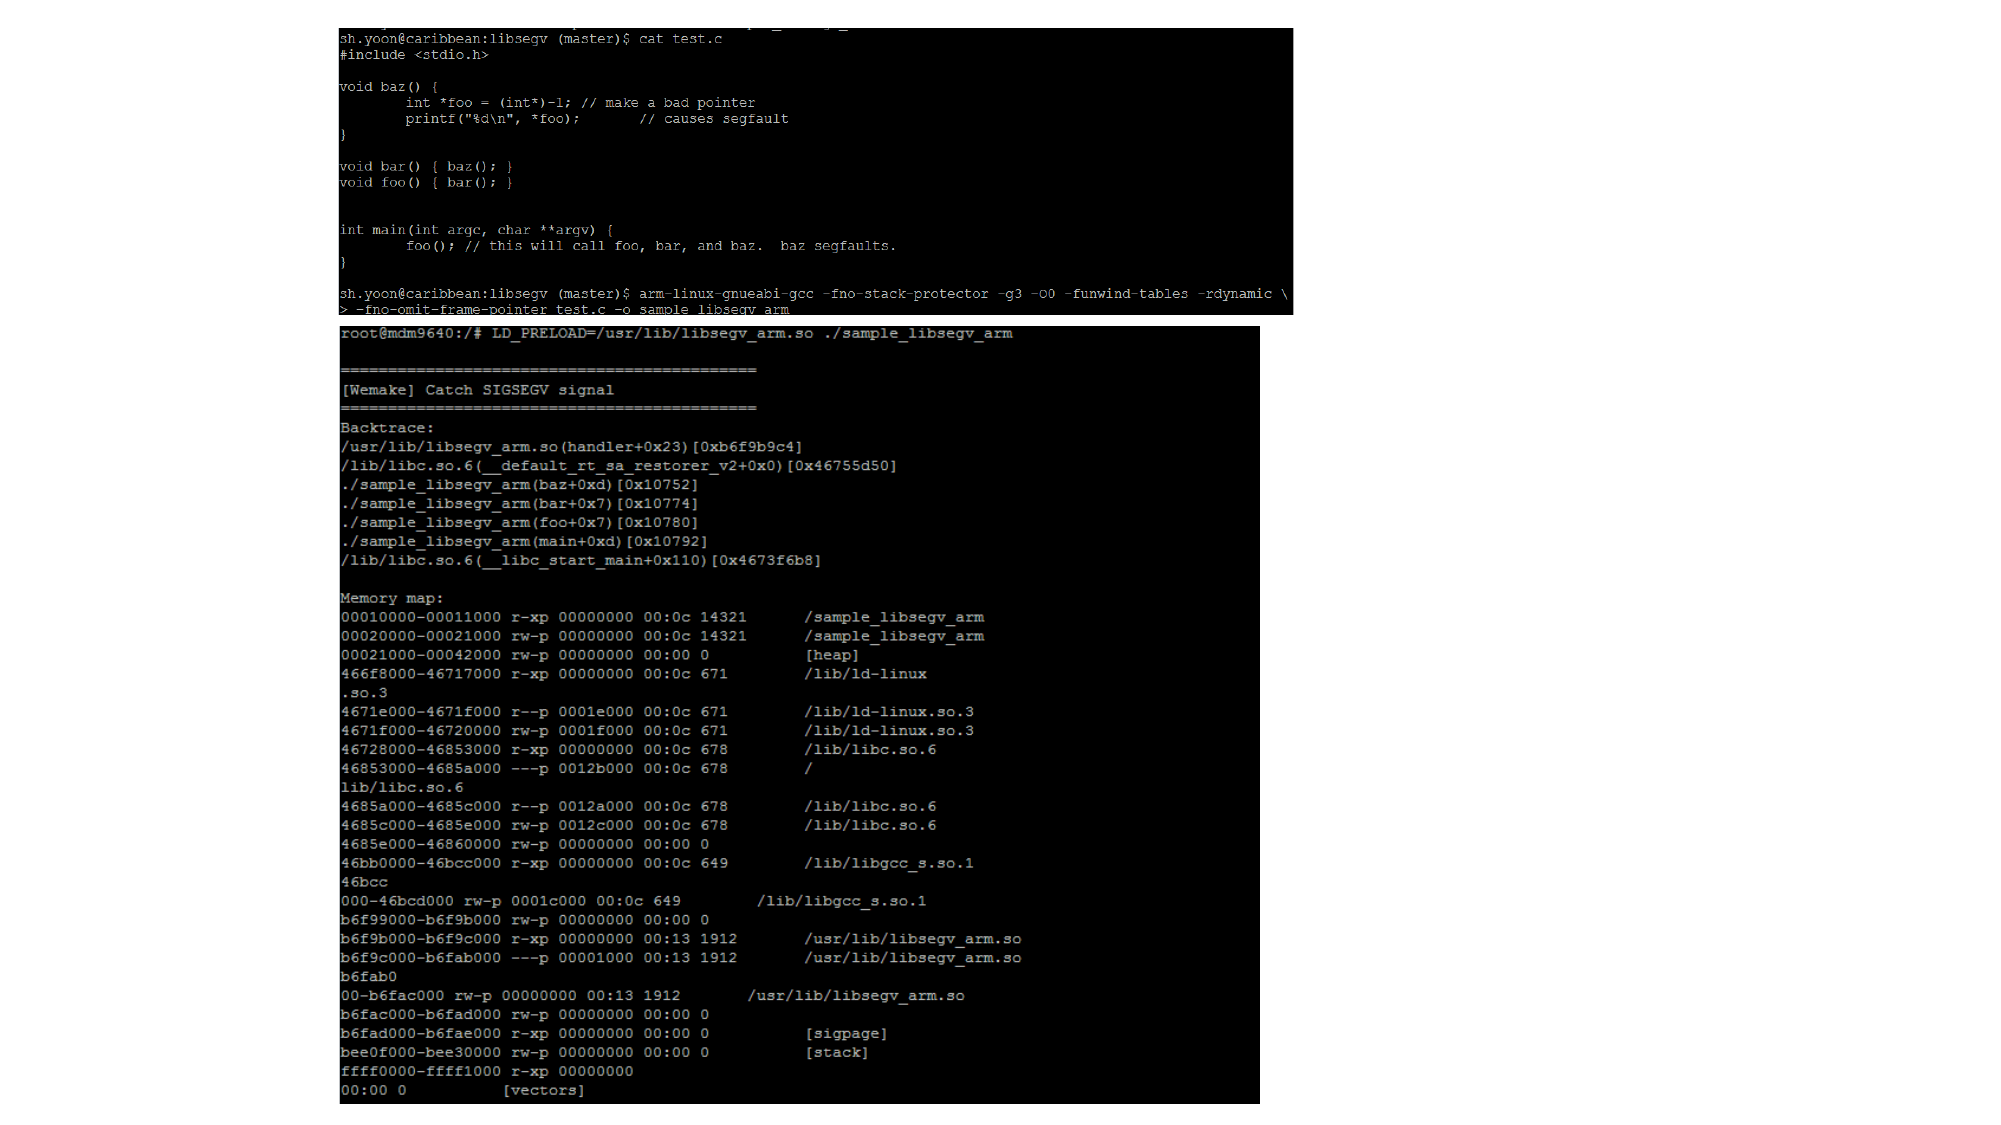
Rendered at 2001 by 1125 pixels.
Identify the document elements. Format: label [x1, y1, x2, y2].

picture [339, 326, 1260, 1104]
picture [338, 28, 1294, 315]
